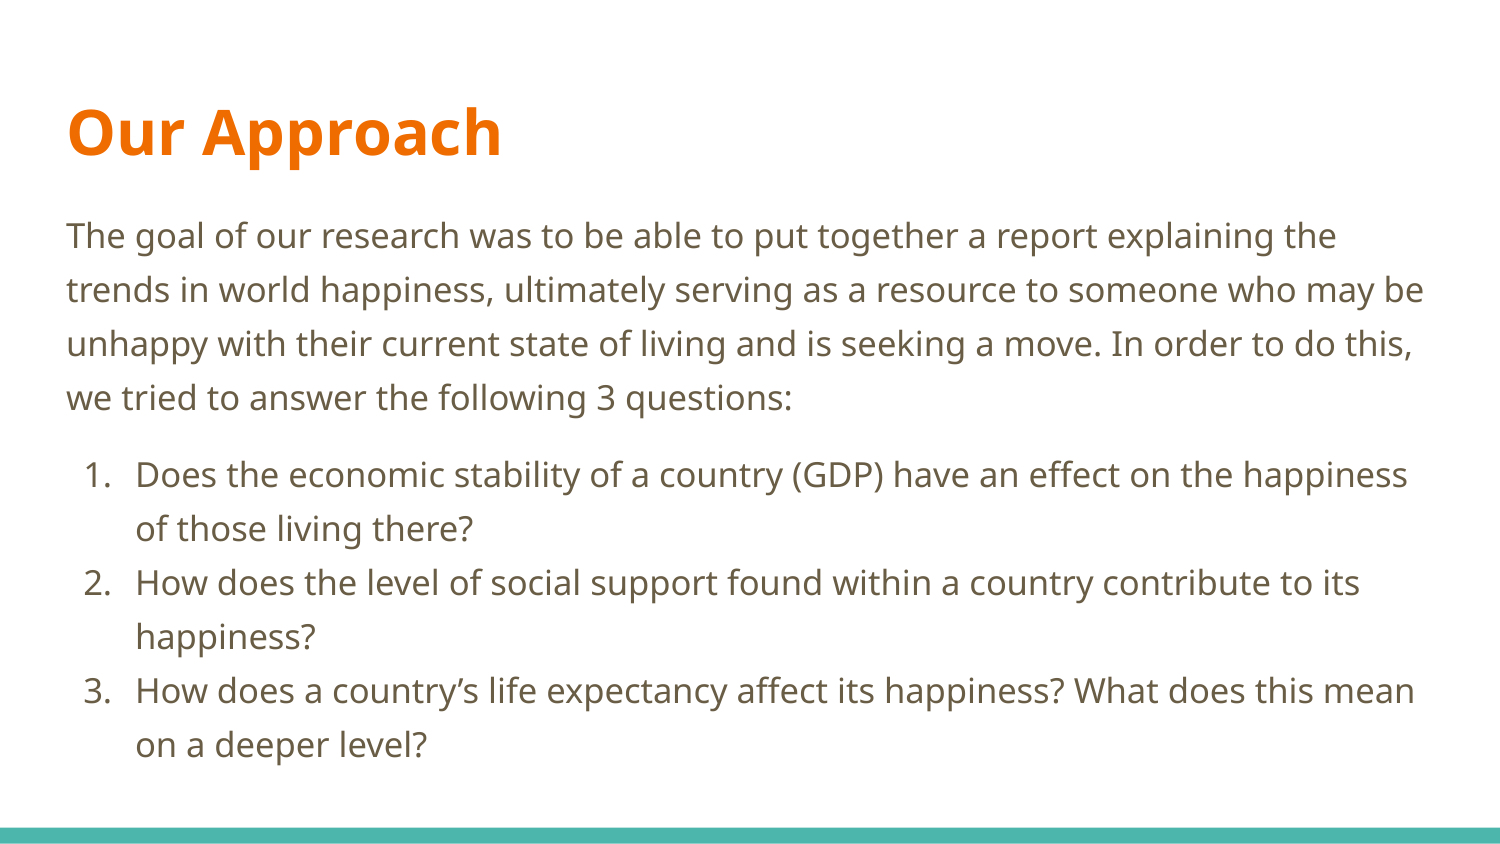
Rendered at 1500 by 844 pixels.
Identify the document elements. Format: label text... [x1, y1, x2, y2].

title Our Approach [51, 72, 1449, 189]
list The goal of our research was to be able to put together a report explaining the trends in world happiness, ultimately serving as a resource to someone who may be unhappy with their current state of living and is seeking a move. In order to do this, we tried to answer the following 3 questions: Does the economic stability of a country (GDP) have an effect on the happiness of those living there? How does the level of social support found within a country contribute to its happiness? How does a country’s life expectancy affect its happiness? What does this mean on a deeper level? [51, 189, 1449, 788]
